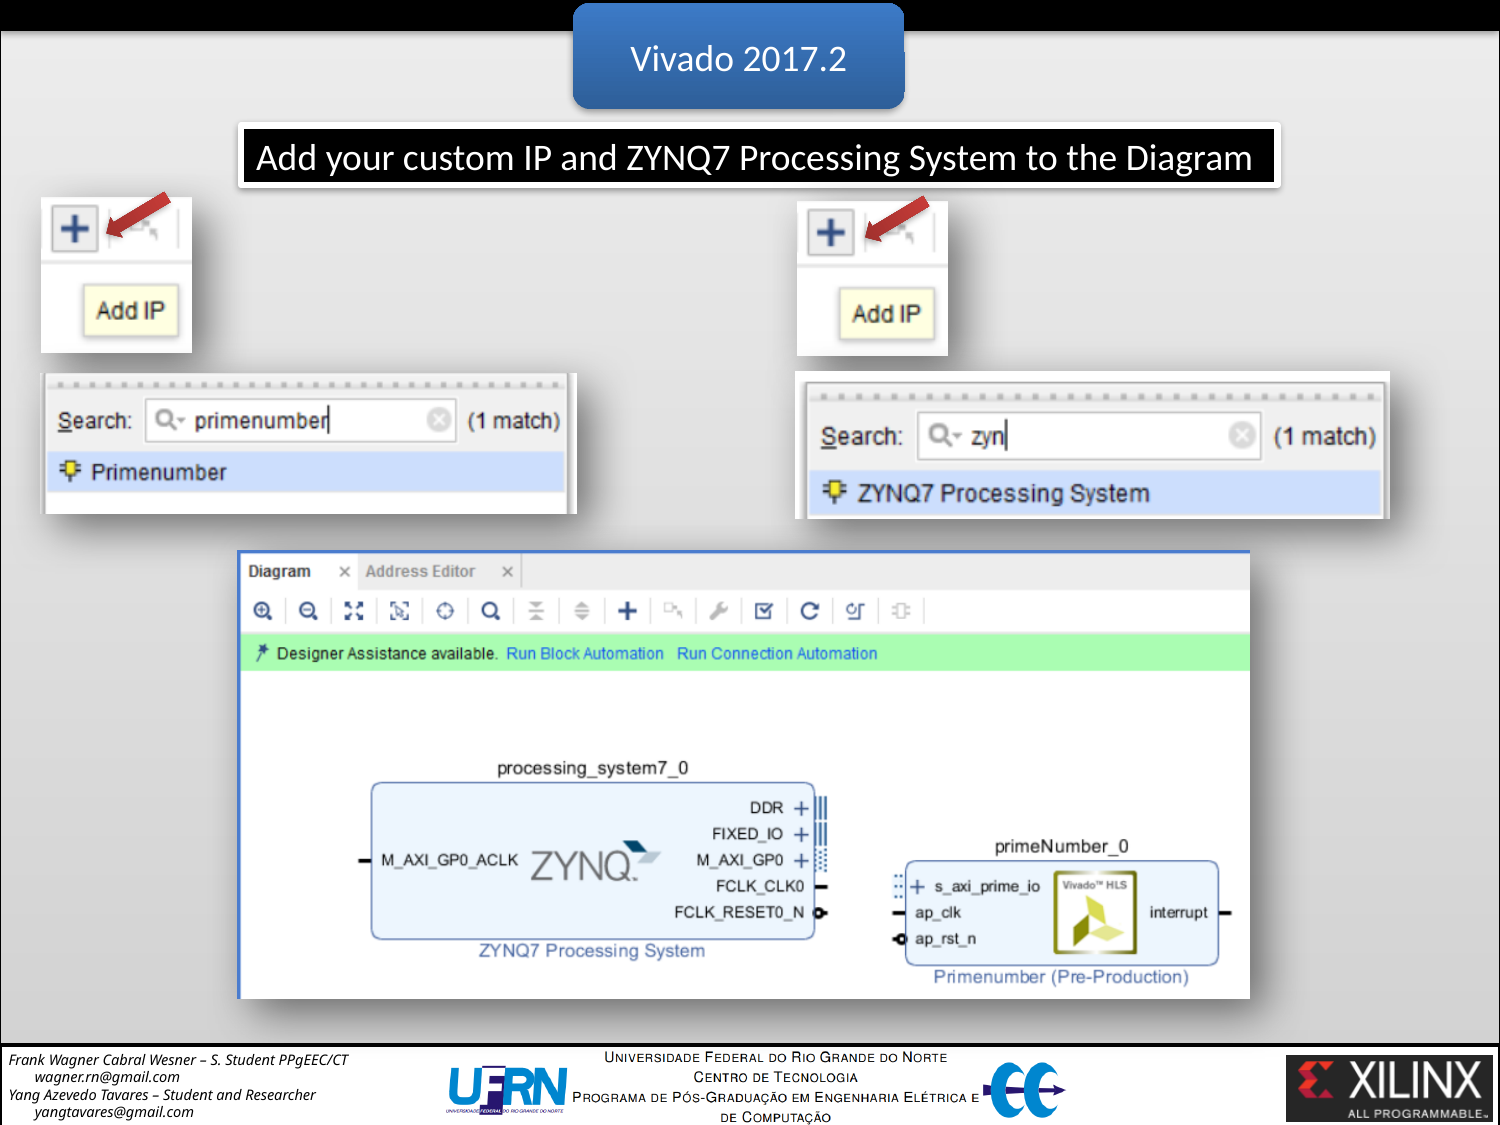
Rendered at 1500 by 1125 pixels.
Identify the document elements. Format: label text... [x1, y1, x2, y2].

picture [795, 371, 1390, 519]
text_box Add your custom IP and ZYNQ7 Processing System to the Diagram [238, 122, 1281, 188]
picture [236, 550, 1250, 999]
text_box Vivado 2017.2 [572, 2, 905, 110]
picture [40, 373, 577, 514]
picture [40, 197, 192, 353]
picture [1286, 1055, 1493, 1122]
picture [796, 200, 948, 357]
picture [434, 1048, 1071, 1125]
text_box [157, 191, 167, 196]
